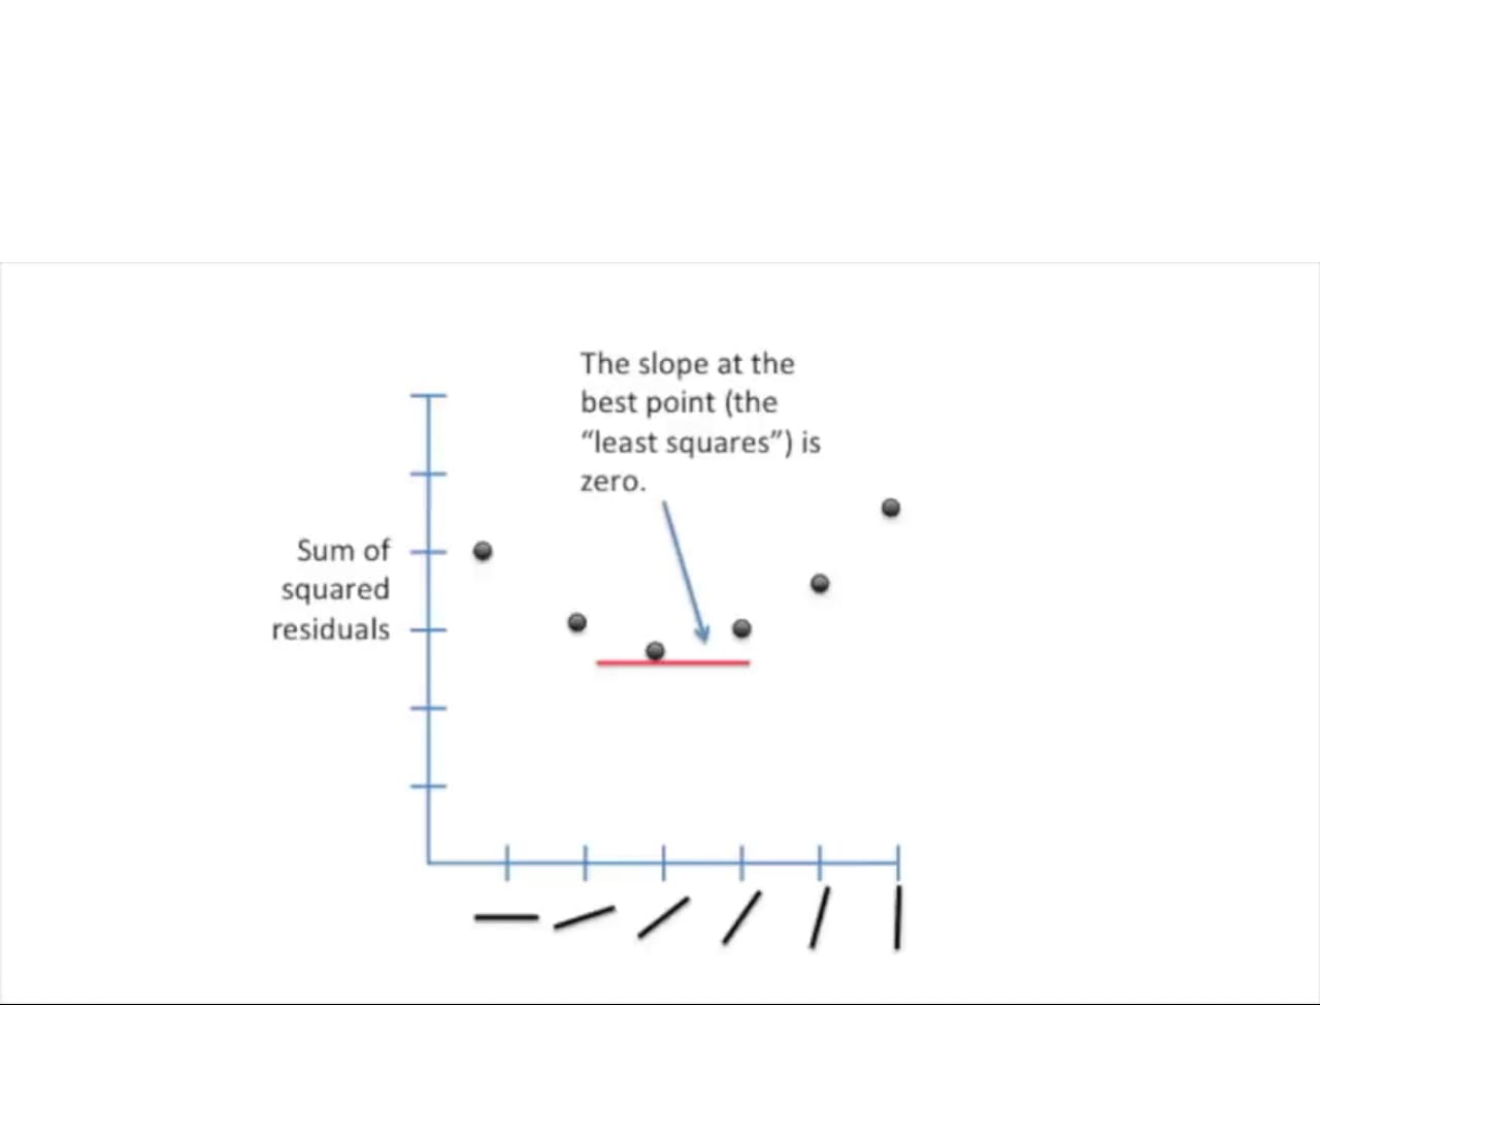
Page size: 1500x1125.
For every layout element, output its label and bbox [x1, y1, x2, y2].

list [0, 262, 1320, 1006]
